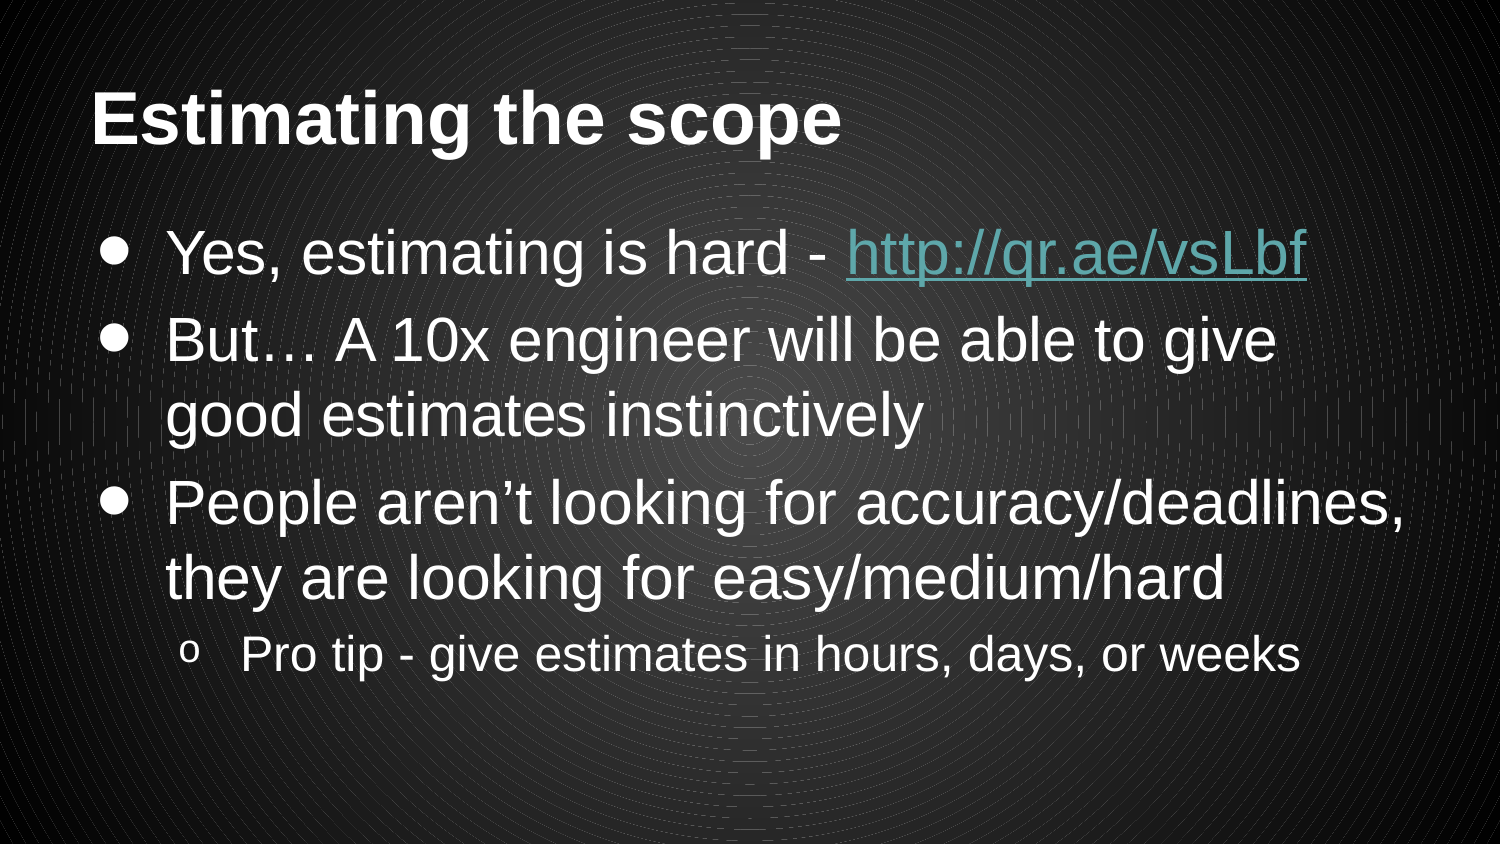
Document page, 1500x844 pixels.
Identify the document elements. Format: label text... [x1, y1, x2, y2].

list Yes, estimating is hard - http://qr.ae/vsLbf But… A 10x engineer will be able to give good estimates instinctively People aren’t looking for accuracy/deadlines, they are looking for easy/medium/hard Pro tip - give estimates in hours, days, or weeks [75, 196, 1425, 808]
title Estimating the scope [75, 33, 1425, 175]
